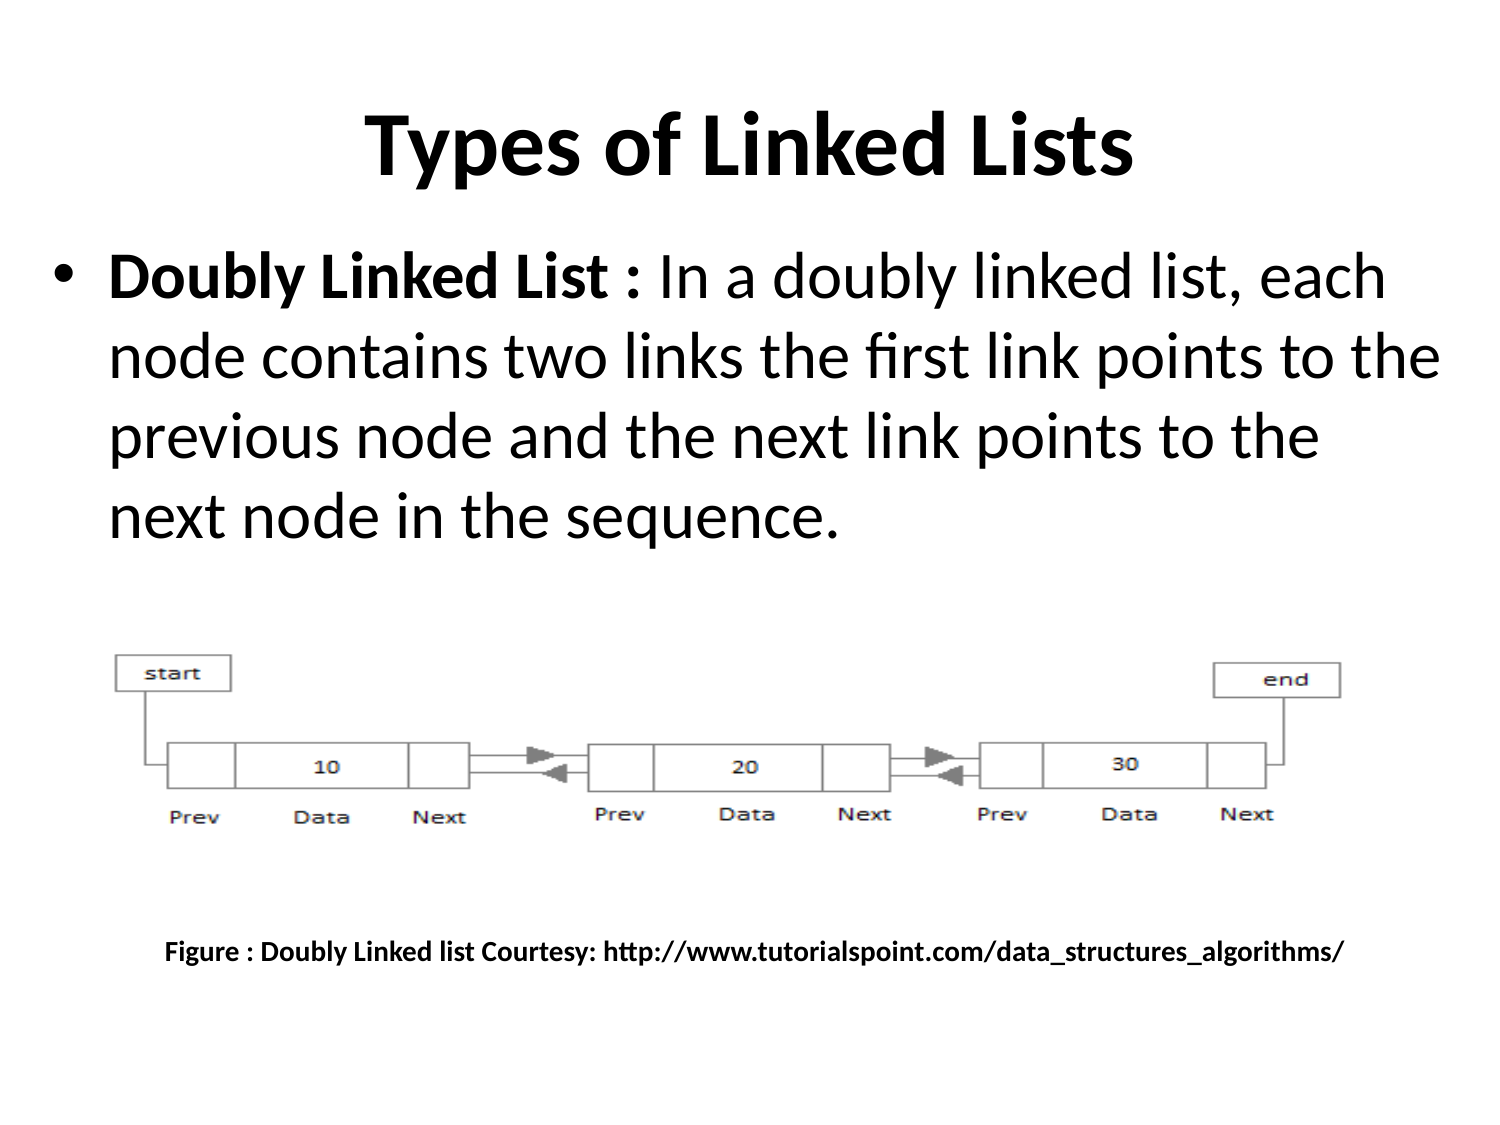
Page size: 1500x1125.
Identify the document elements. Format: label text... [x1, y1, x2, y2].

text_box Doubly Linked List : In a doubly linked list, each node contains two links the first link points to the previous node and the next link points to the next node in the sequence. [37, 224, 1463, 600]
text_box Figure : Doubly Linked list Courtesy: http://www.tutorialspoint.com/data_structures_algorithms/ [149, 924, 1475, 1010]
text_box Types of Linked Lists [75, 45, 1425, 233]
picture [74, 627, 1426, 863]
